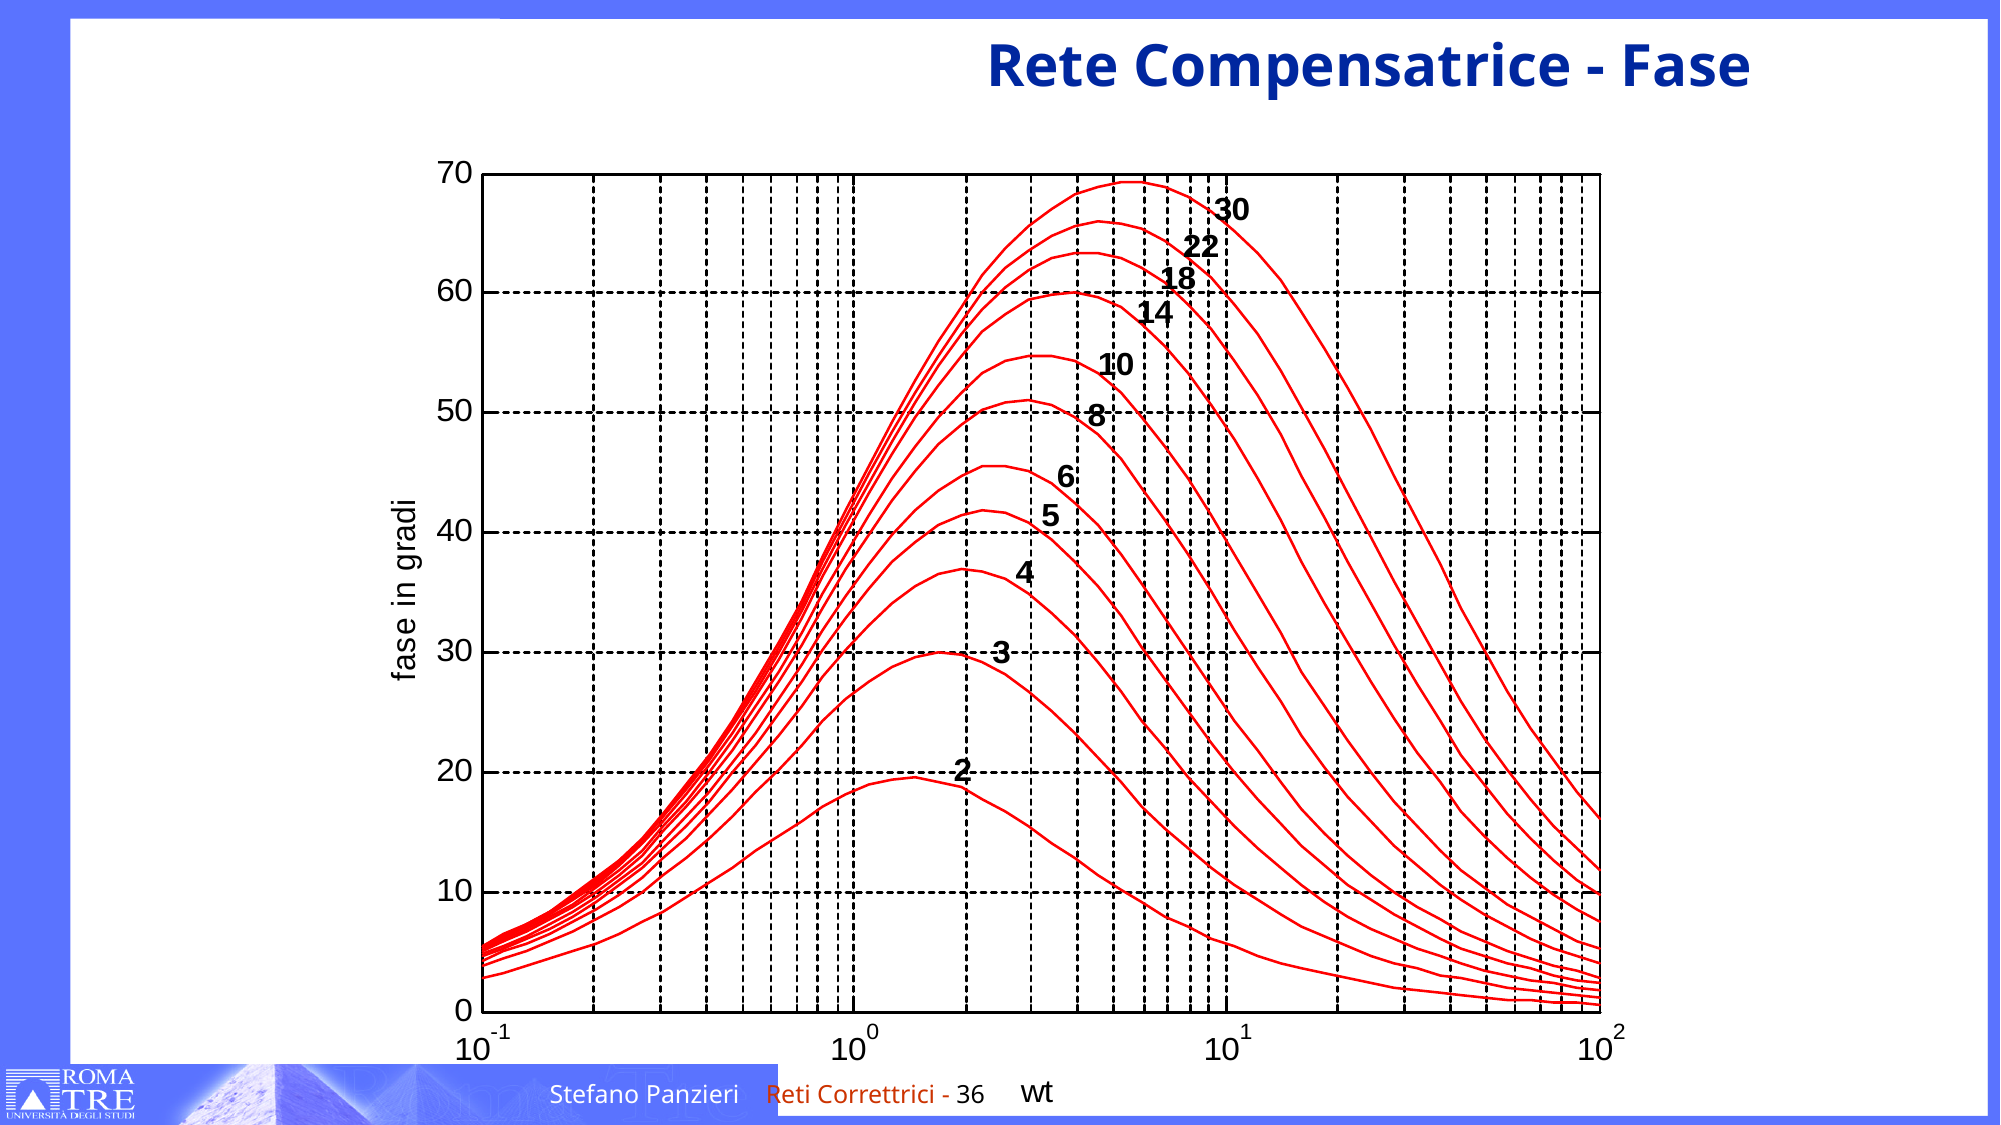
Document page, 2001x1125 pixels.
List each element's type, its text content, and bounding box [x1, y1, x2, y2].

title Rete Compensatrice - Fase [268, 11, 1763, 97]
picture [0, 96, 1737, 1125]
